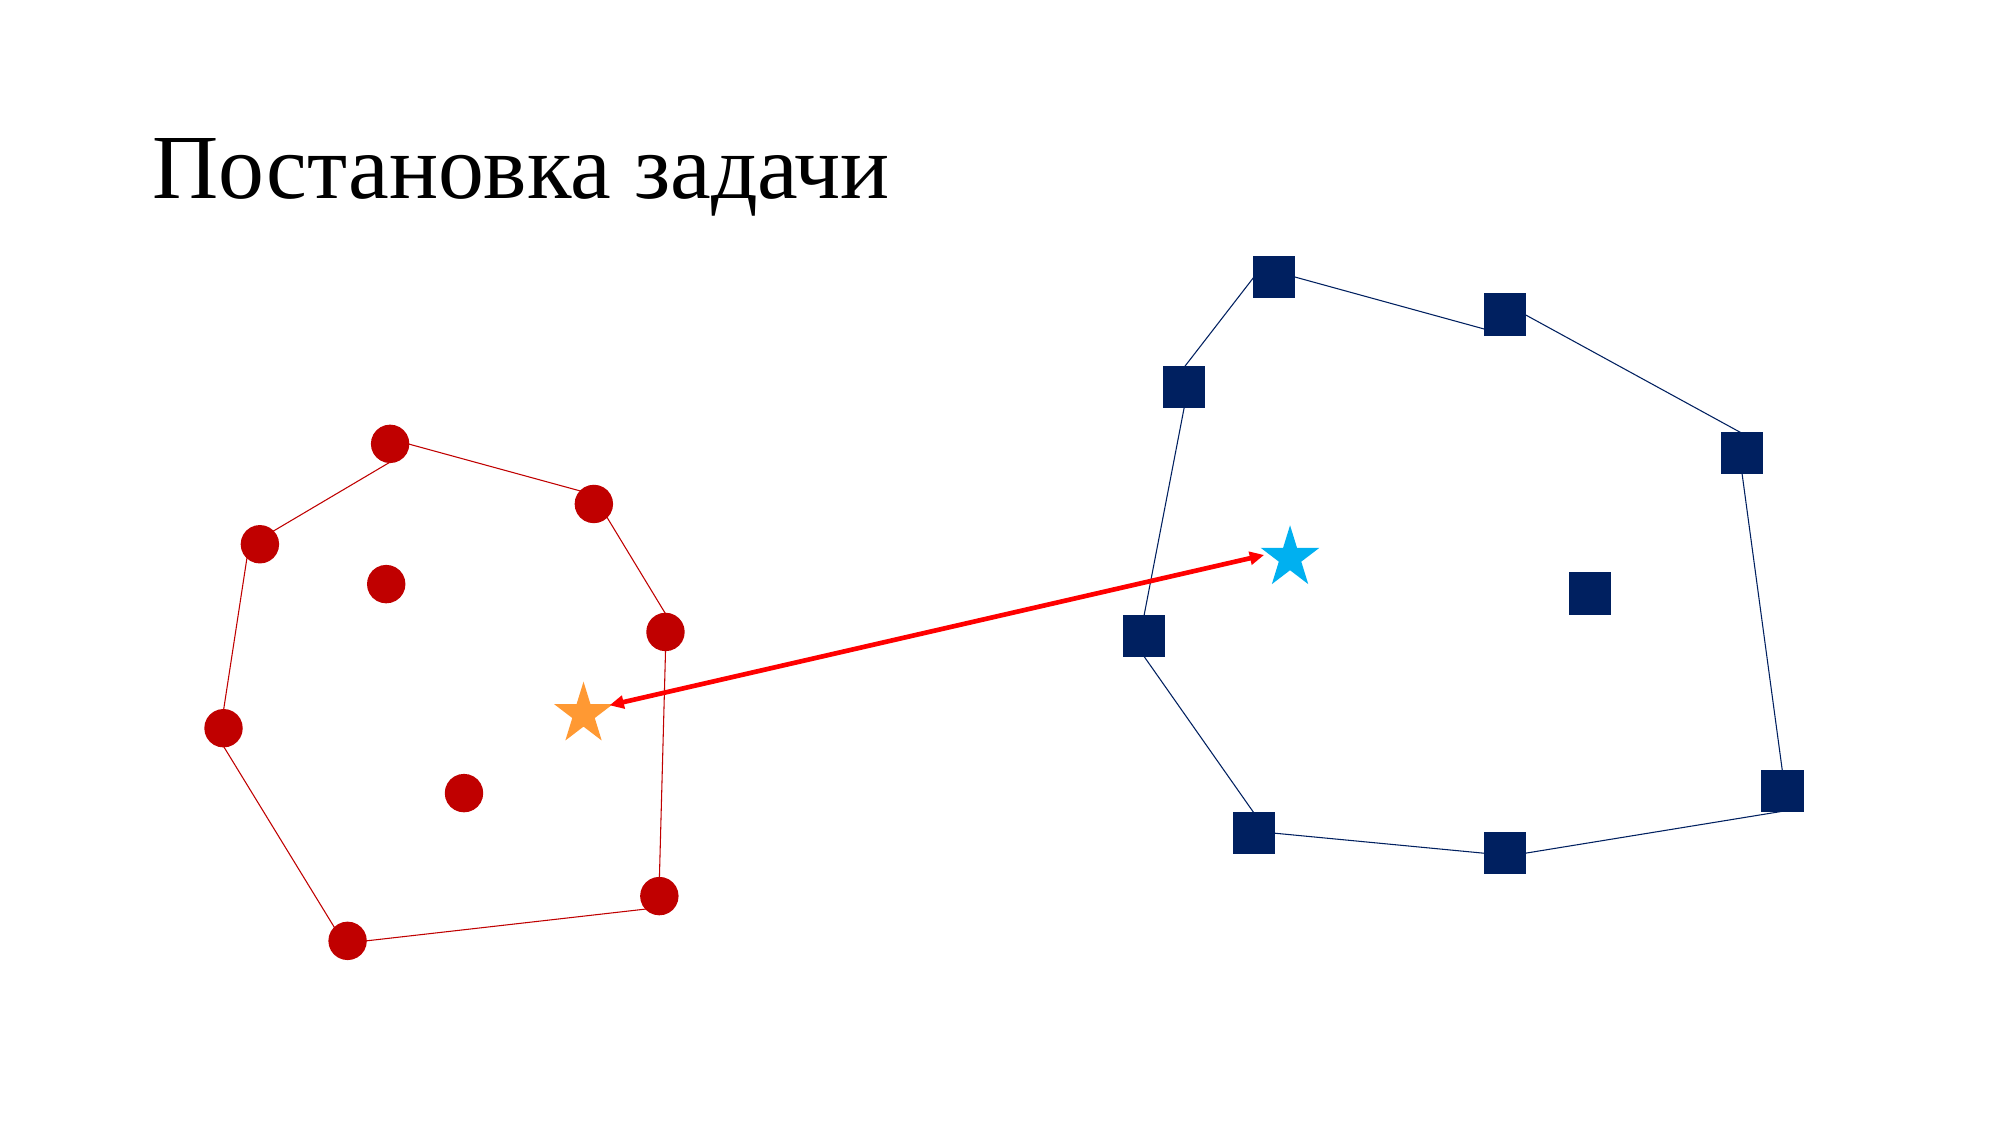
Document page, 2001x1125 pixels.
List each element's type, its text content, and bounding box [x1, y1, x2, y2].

text_box [1721, 432, 1763, 474]
text_box [1761, 770, 1804, 812]
text_box [1233, 812, 1275, 854]
text_box [444, 773, 484, 813]
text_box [1143, 706, 1255, 813]
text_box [659, 706, 666, 878]
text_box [1184, 276, 1255, 368]
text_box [223, 557, 248, 711]
text_box [1484, 832, 1526, 874]
title Постановка задачи [137, 59, 1863, 278]
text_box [1143, 407, 1185, 548]
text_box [408, 443, 581, 492]
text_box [223, 746, 335, 929]
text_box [1294, 276, 1485, 315]
text_box [554, 681, 611, 741]
text_box [1260, 525, 1320, 585]
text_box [1742, 473, 1783, 771]
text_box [365, 908, 647, 941]
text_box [1524, 811, 1783, 854]
text_box [328, 921, 367, 961]
text_box [1569, 572, 1611, 615]
text_box [640, 877, 679, 916]
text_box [606, 516, 666, 614]
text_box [272, 456, 378, 532]
text_box [204, 709, 243, 748]
text_box [1253, 256, 1295, 298]
text_box [574, 484, 614, 524]
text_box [1274, 833, 1485, 854]
text_box [240, 525, 280, 564]
text_box [366, 564, 406, 604]
text_box [1163, 366, 1205, 408]
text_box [1524, 314, 1743, 434]
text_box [609, 548, 1264, 706]
text_box [1484, 293, 1526, 336]
text_box [370, 424, 410, 464]
